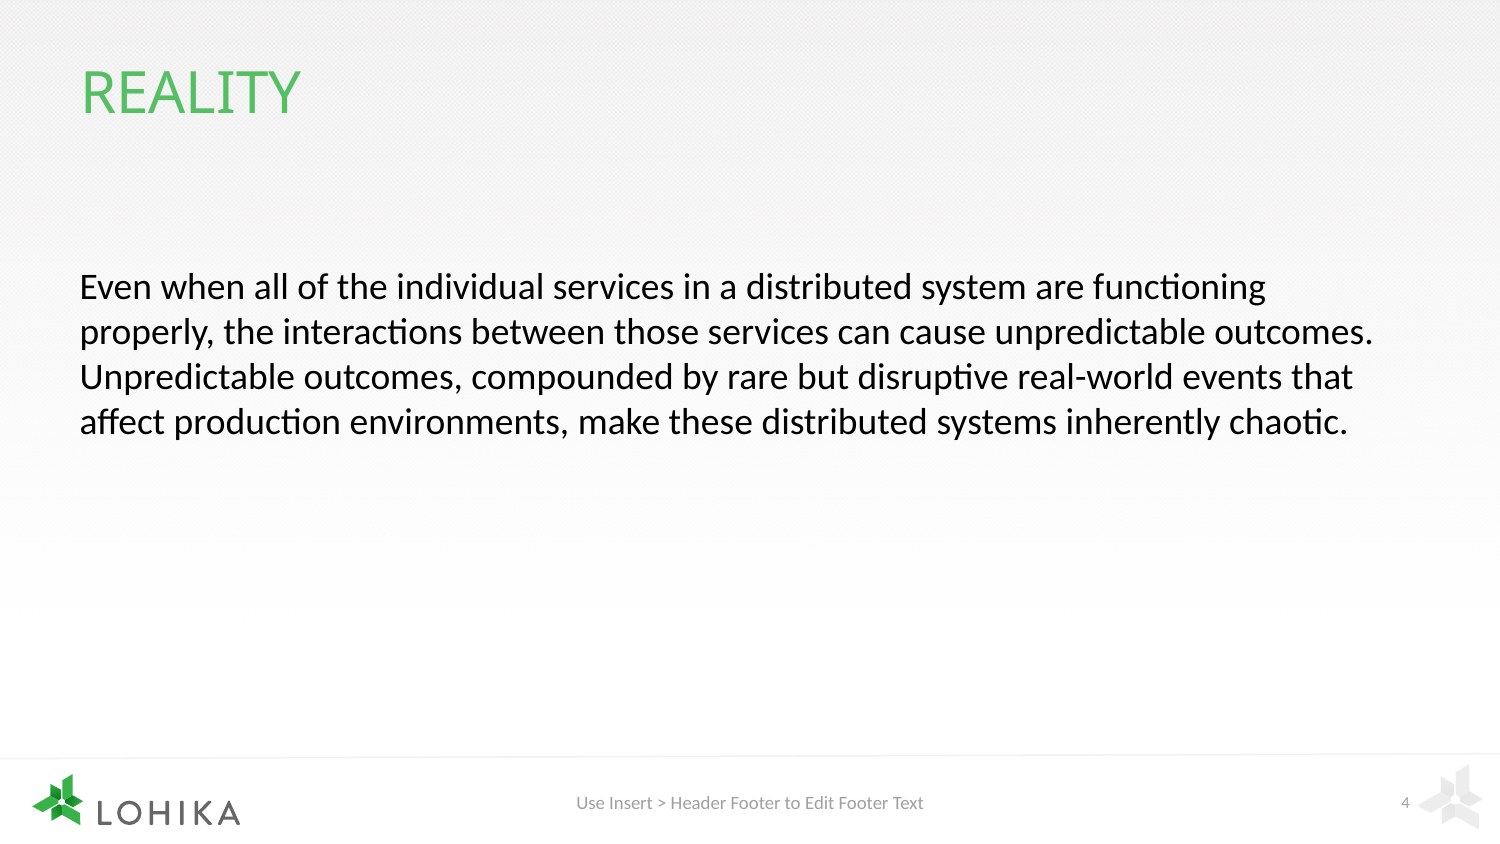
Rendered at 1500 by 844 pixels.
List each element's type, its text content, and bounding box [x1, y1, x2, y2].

title Reality [64, 47, 1415, 189]
text_box Even when all of the individual services in a distributed system are functioning properly, the interactions between those services can cause unpredictable outcomes. Unpredictable outcomes, compounded by rare but disruptive real-world events that affect production environments, make these distributed systems inherently chaotic. [64, 209, 1415, 450]
slide_number 4 [1342, 779, 1425, 825]
picture [0, 0, 1500, 757]
footer Use Insert > Header Footer to Edit Footer Text [342, 779, 1158, 825]
picture [0, 755, 1500, 844]
